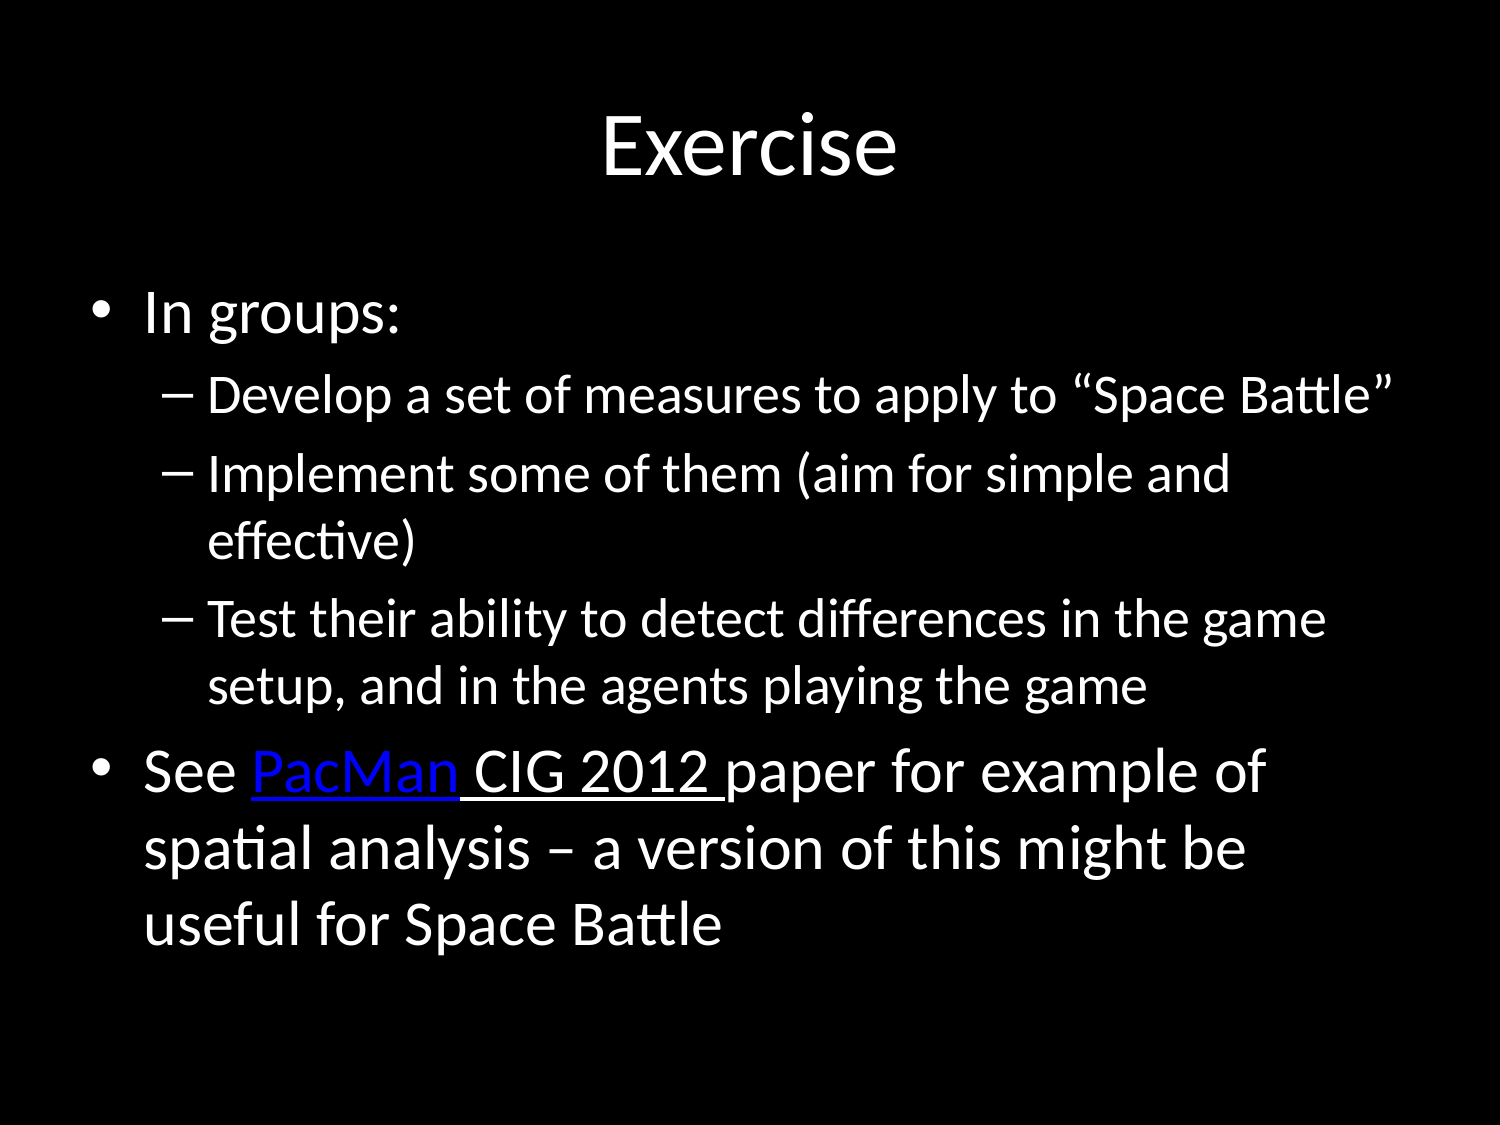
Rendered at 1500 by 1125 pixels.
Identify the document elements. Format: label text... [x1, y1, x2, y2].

list In groups: Develop a set of measures to apply to “Space Battle” Implement some of them (aim for simple and effective) Test their ability to detect differences in the game setup, and in the agents playing the game See PacMan CIG 2012 paper for example of spatial analysis – a version of this might be useful for Space Battle [75, 262, 1425, 1005]
title Exercise [75, 45, 1425, 233]
